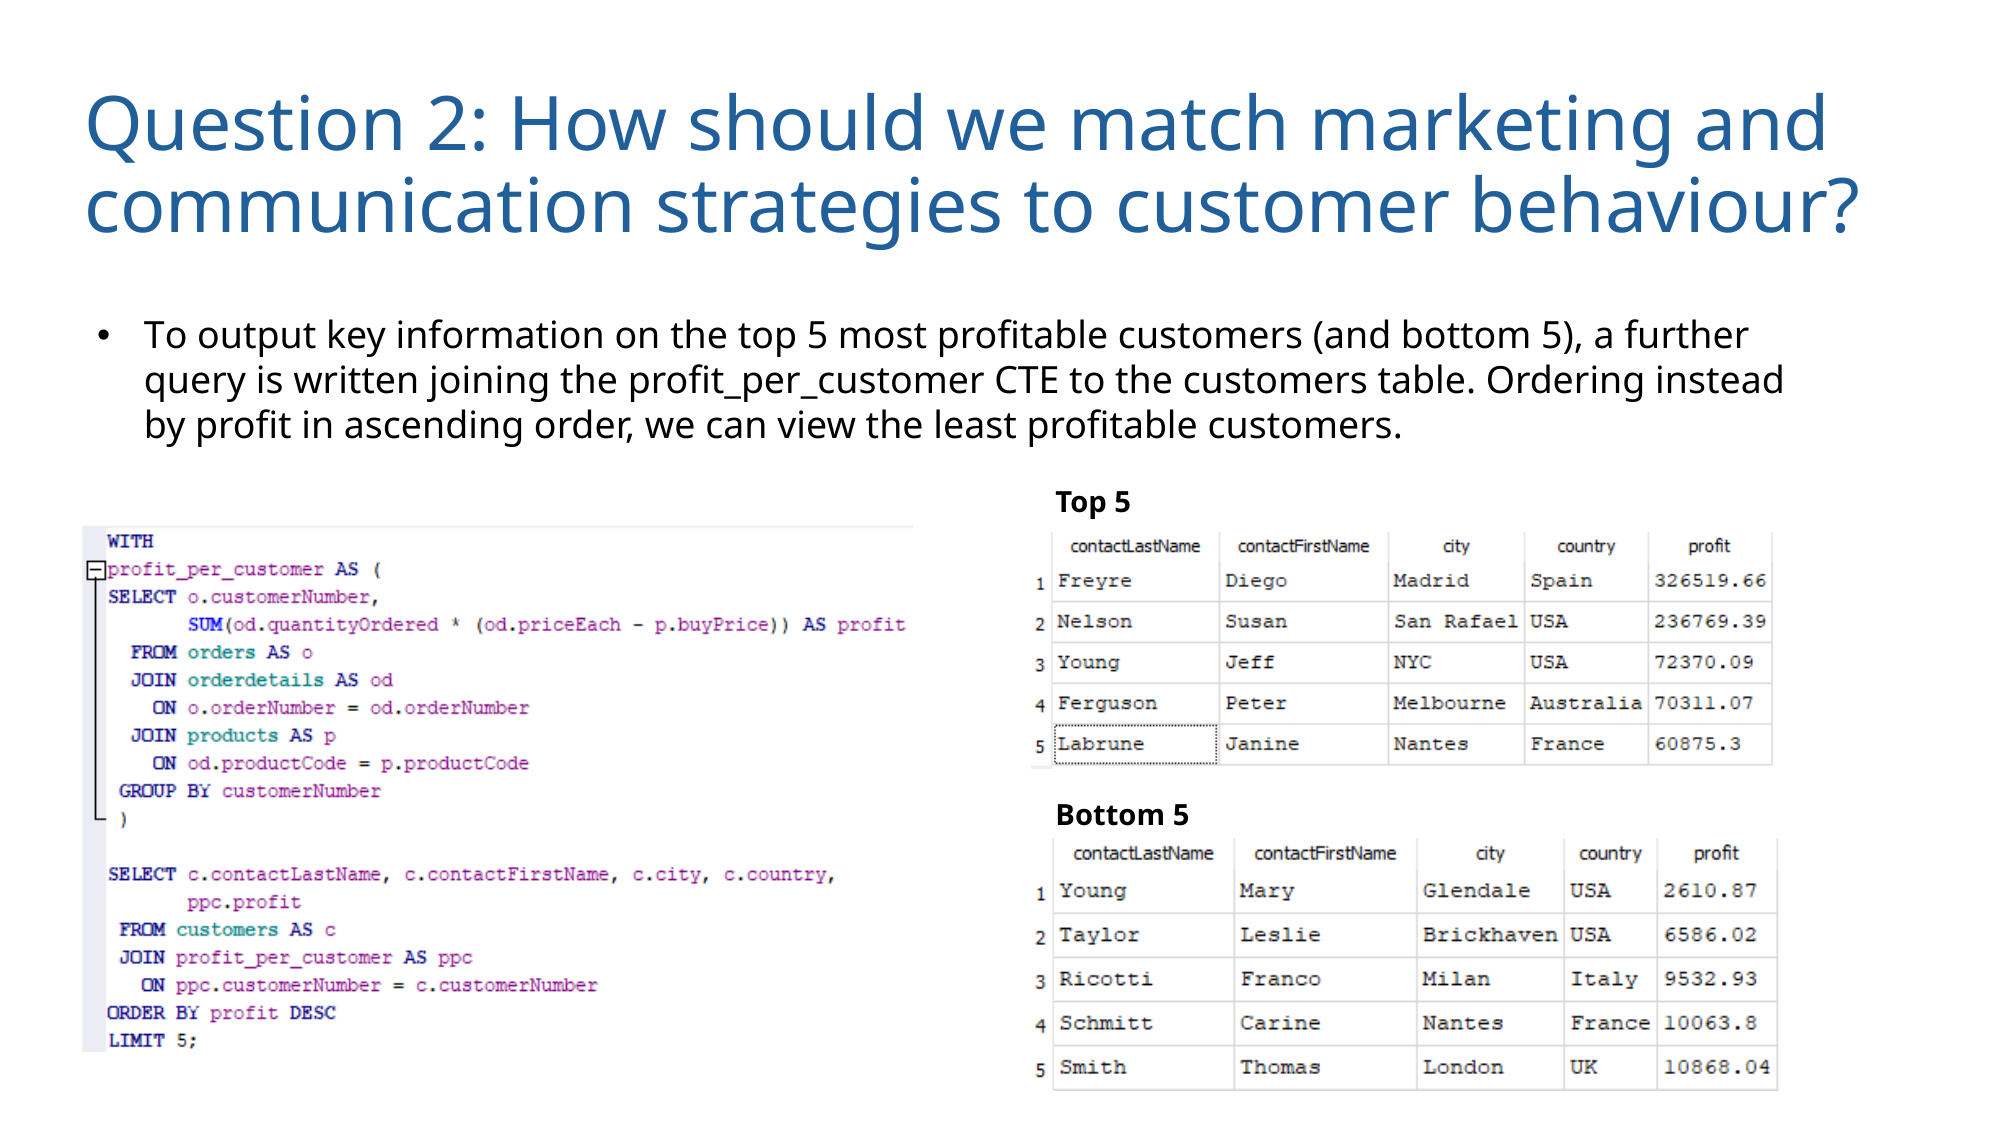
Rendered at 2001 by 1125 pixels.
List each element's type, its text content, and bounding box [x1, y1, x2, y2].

text_box To output key information on the top 5 most profitable customers (and bottom 5), a further query is written joining the profit_per_customer CTE to the customers table. Ordering instead by profit in ascending order, we can view the least profitable customers. [82, 304, 1847, 454]
picture [1031, 531, 1806, 769]
text_box Bottom 5 [1040, 788, 1234, 838]
title Question 2: How should we match marketing and communication strategies to customer behaviour? [69, 58, 1950, 276]
picture [81, 525, 913, 1052]
picture [1031, 838, 1788, 1092]
text_box Top 5 [1040, 475, 1234, 526]
